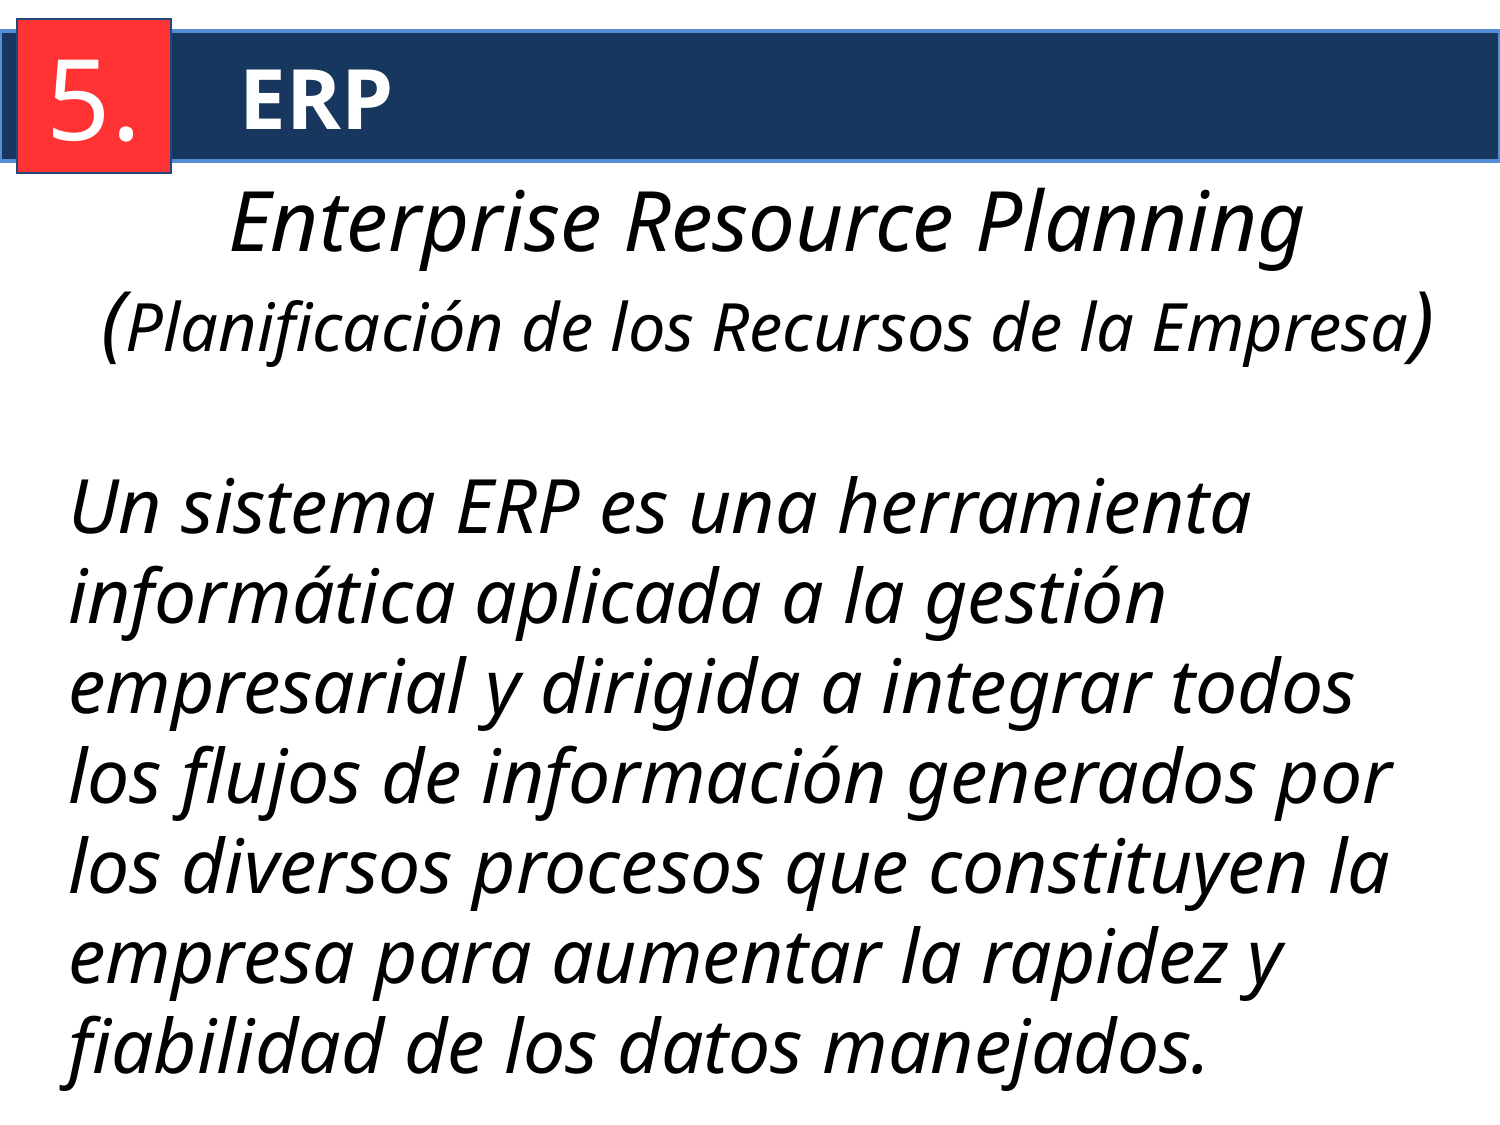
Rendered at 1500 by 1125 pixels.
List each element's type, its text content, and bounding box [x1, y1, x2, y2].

text_box Enterprise Resource Planning (Planificación de los Recursos de la Empresa) Un sistema ERP es una herramienta informática aplicada a la gestión empresarial y dirigida a integrar todos los flujos de información generados por los diversos procesos que constituyen la empresa para aumentar la rapidez y fiabilidad de los datos manejados. [53, 160, 1483, 1096]
text_box 5. [17, 18, 171, 173]
text_box ERP [171, 30, 1500, 161]
text_box ERP [0, 30, 17, 161]
